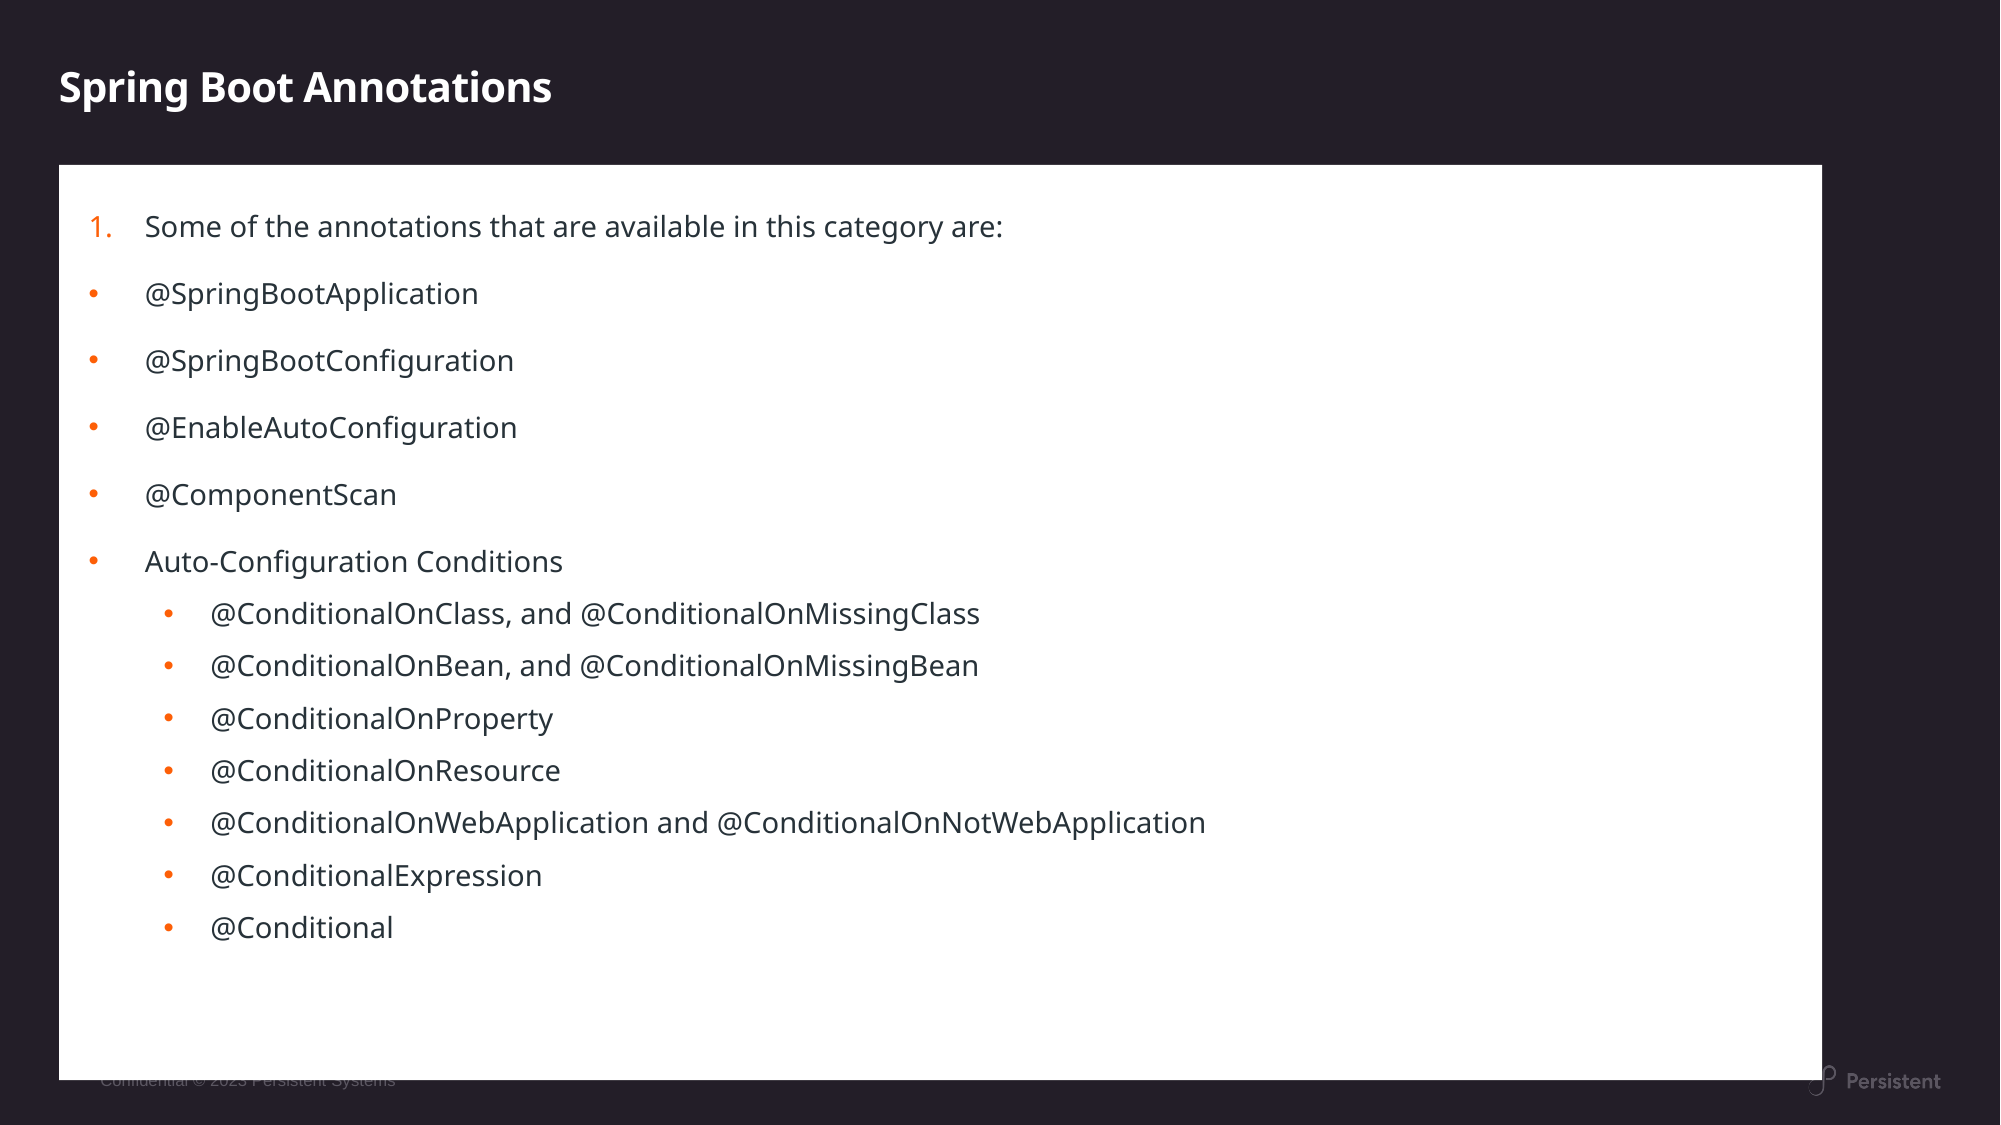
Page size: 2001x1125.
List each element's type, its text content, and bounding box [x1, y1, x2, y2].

picture [1808, 1065, 1941, 1096]
list Some of the annotations that are available in this category are: @SpringBootApplication @SpringBootConfiguration @EnableAutoConfiguration @ComponentScan Auto-Configuration Conditions @ConditionalOnClass, and @ConditionalOnMissingClass @ConditionalOnBean, and @ConditionalOnMissingBean @ConditionalOnProperty @ConditionalOnResource @ConditionalOnWebApplication and @ConditionalOnNotWebApplication @ConditionalExpression @Conditional [59, 164, 1823, 1081]
title Spring Boot Annotations [59, 59, 1941, 119]
